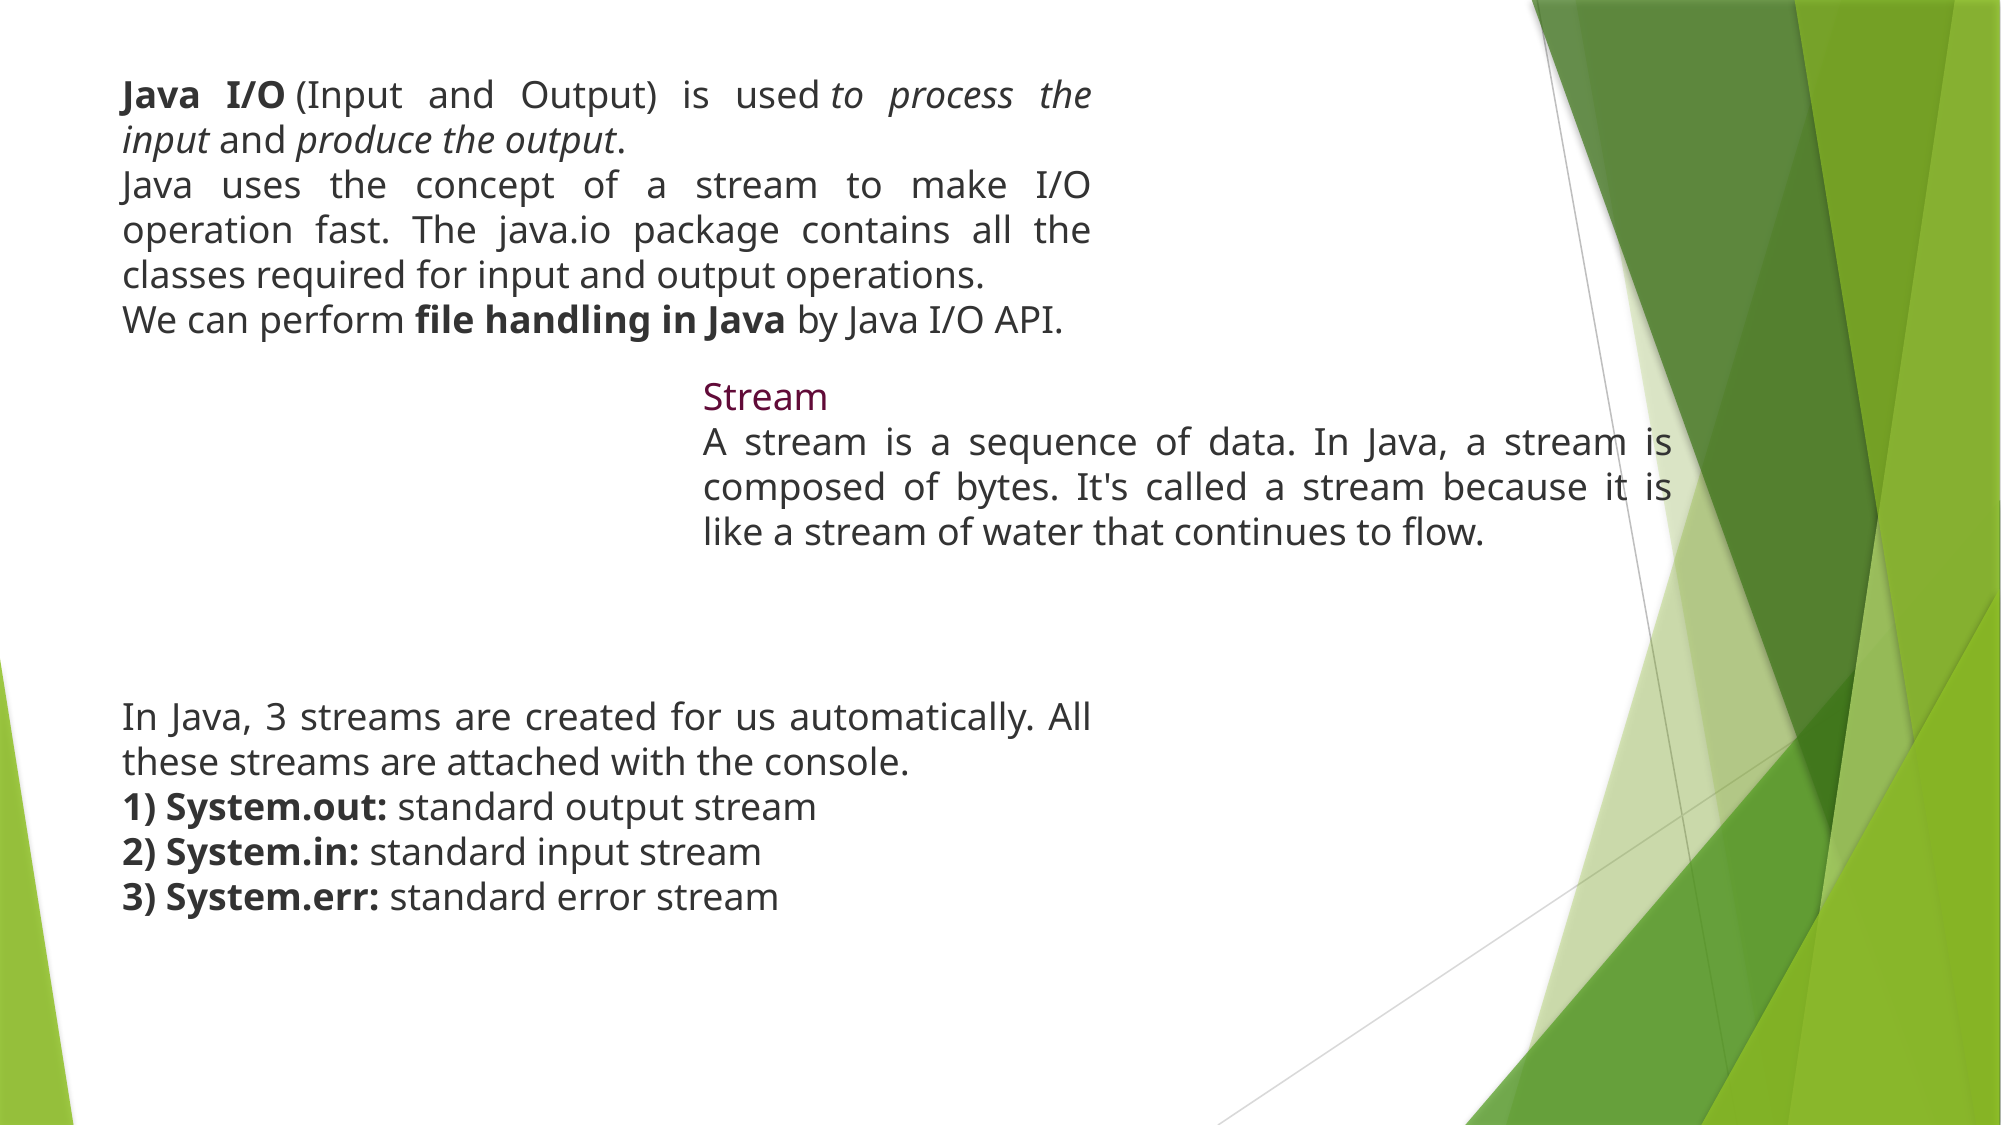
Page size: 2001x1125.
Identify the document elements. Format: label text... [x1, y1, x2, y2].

text_box Java I/O (Input and Output) is used to process the input and produce the output. Java uses the concept of a stream to make I/O operation fast. The java.io package contains all the classes required for input and output operations. We can perform file handling in Java by Java I/O API. [107, 64, 1108, 349]
text_box In Java, 3 streams are created for us automatically. All these streams are attached with the console. 1) System.out: standard output stream 2) System.in: standard input stream 3) System.err: standard error stream [107, 685, 1108, 926]
text_box Stream A stream is a sequence of data. In Java, a stream is composed of bytes. It's called a stream because it is like a stream of water that continues to flow. [688, 365, 1689, 561]
